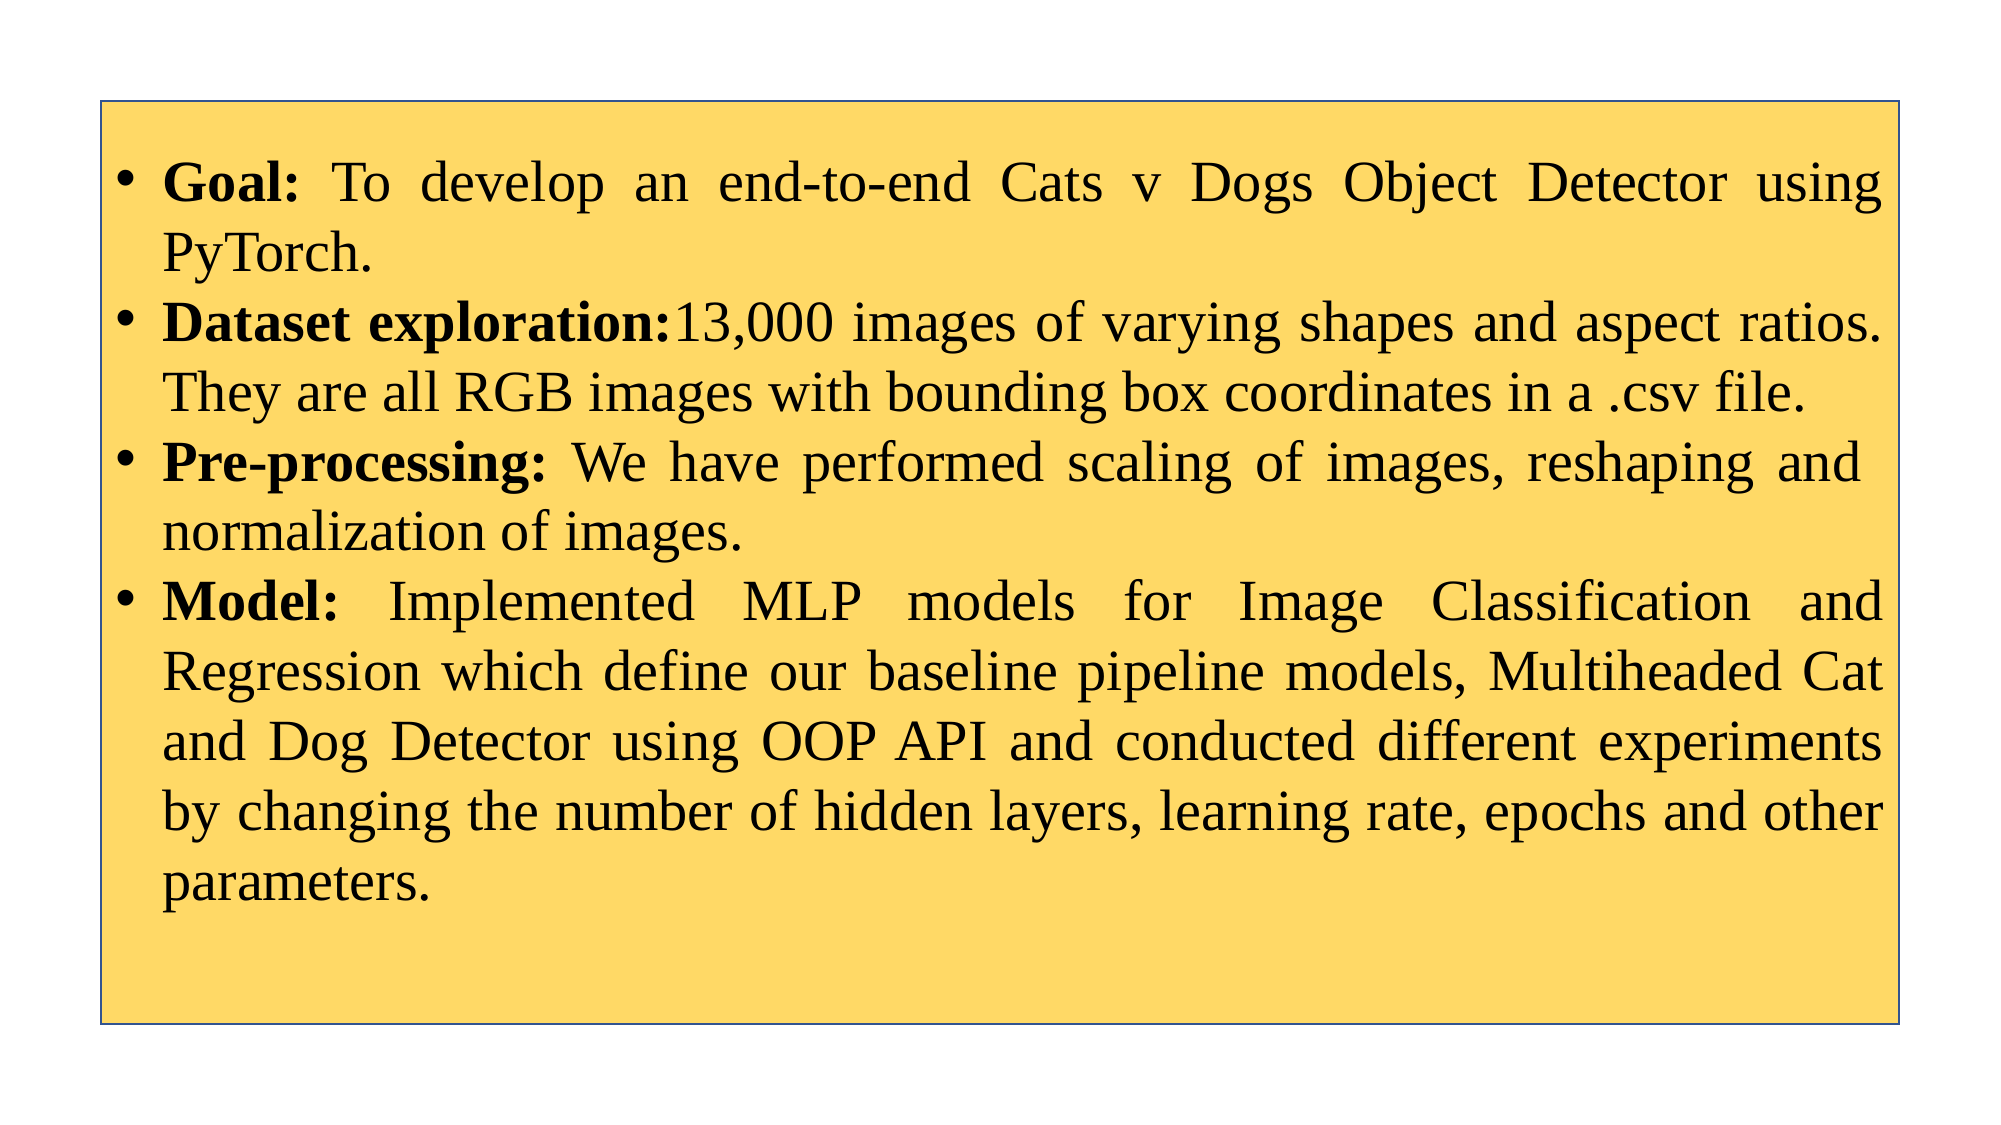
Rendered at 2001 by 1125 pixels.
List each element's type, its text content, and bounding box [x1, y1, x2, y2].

text_box Goal: To develop an end-to-end Cats v Dogs Object Detector using PyTorch. Dataset exploration:13,000 images of varying shapes and aspect ratios. They are all RGB images with bounding box coordinates in a .csv file. Pre-processing: We have performed scaling of images, reshaping and normalization of images. Model: Implemented MLP models for Image Classification and Regression which define our baseline pipeline models, Multiheaded Cat and Dog Detector using OOP API and conducted different experiments by changing the number of hidden layers, learning rate, epochs and other parameters. [100, 100, 1900, 1025]
